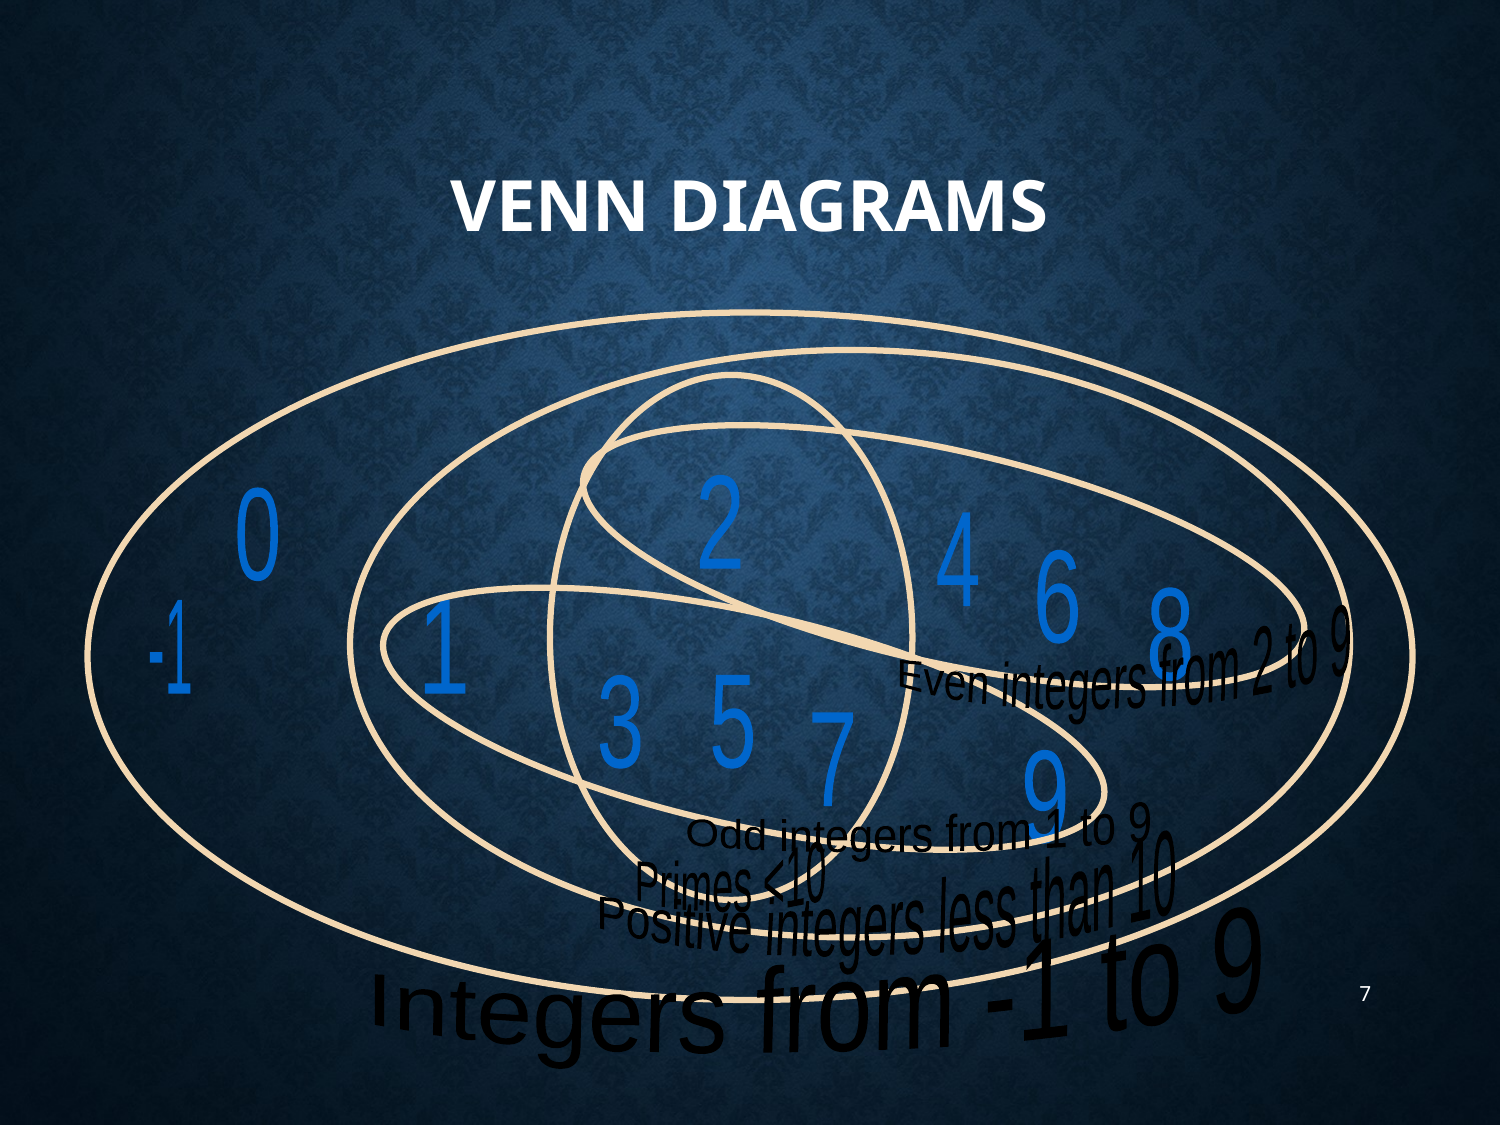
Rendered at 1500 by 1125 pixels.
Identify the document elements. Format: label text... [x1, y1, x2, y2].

text_box [383, 587, 1105, 850]
text_box [580, 783, 797, 900]
text_box [817, 841, 843, 865]
text_box [796, 837, 821, 882]
text_box [604, 374, 844, 450]
text_box [350, 349, 1350, 938]
picture [0, 0, 1500, 1125]
title Venn Diagrams [112, 99, 1387, 318]
text_box [87, 312, 1413, 1000]
text_box [553, 486, 756, 612]
text_box [583, 425, 1305, 688]
slide_number 7 [1293, 965, 1387, 1025]
